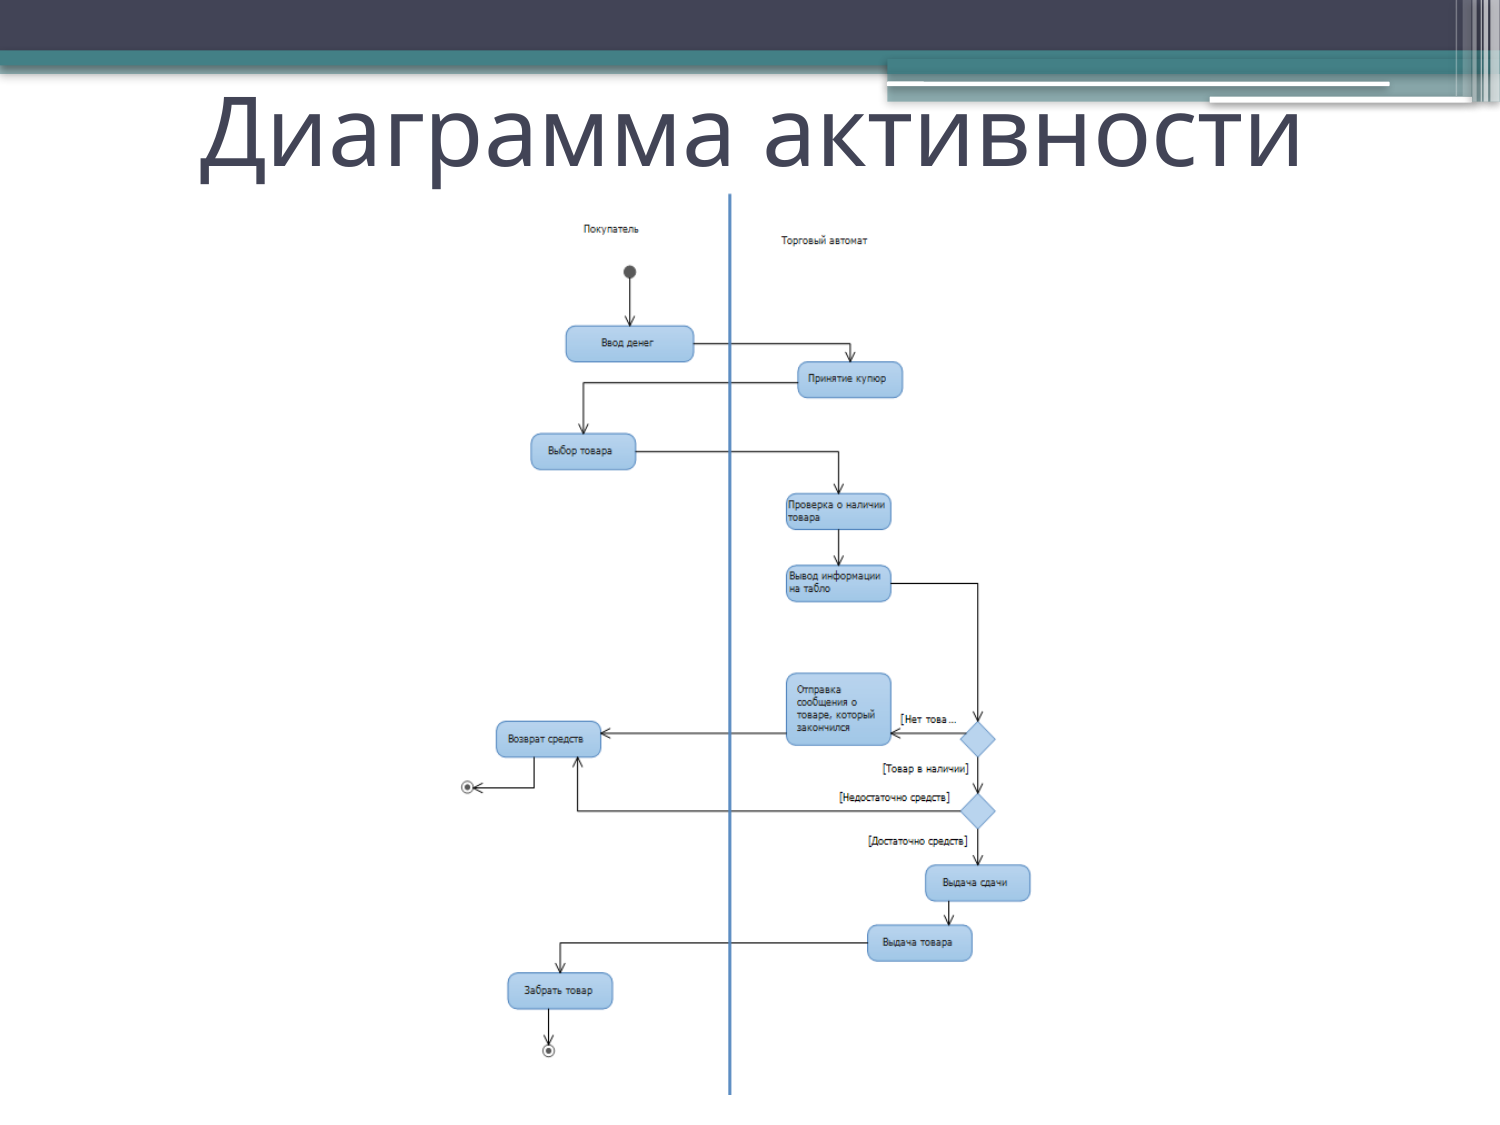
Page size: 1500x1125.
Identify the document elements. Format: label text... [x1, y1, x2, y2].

title Диаграмма активности [106, 19, 1401, 237]
picture [451, 182, 1057, 1095]
